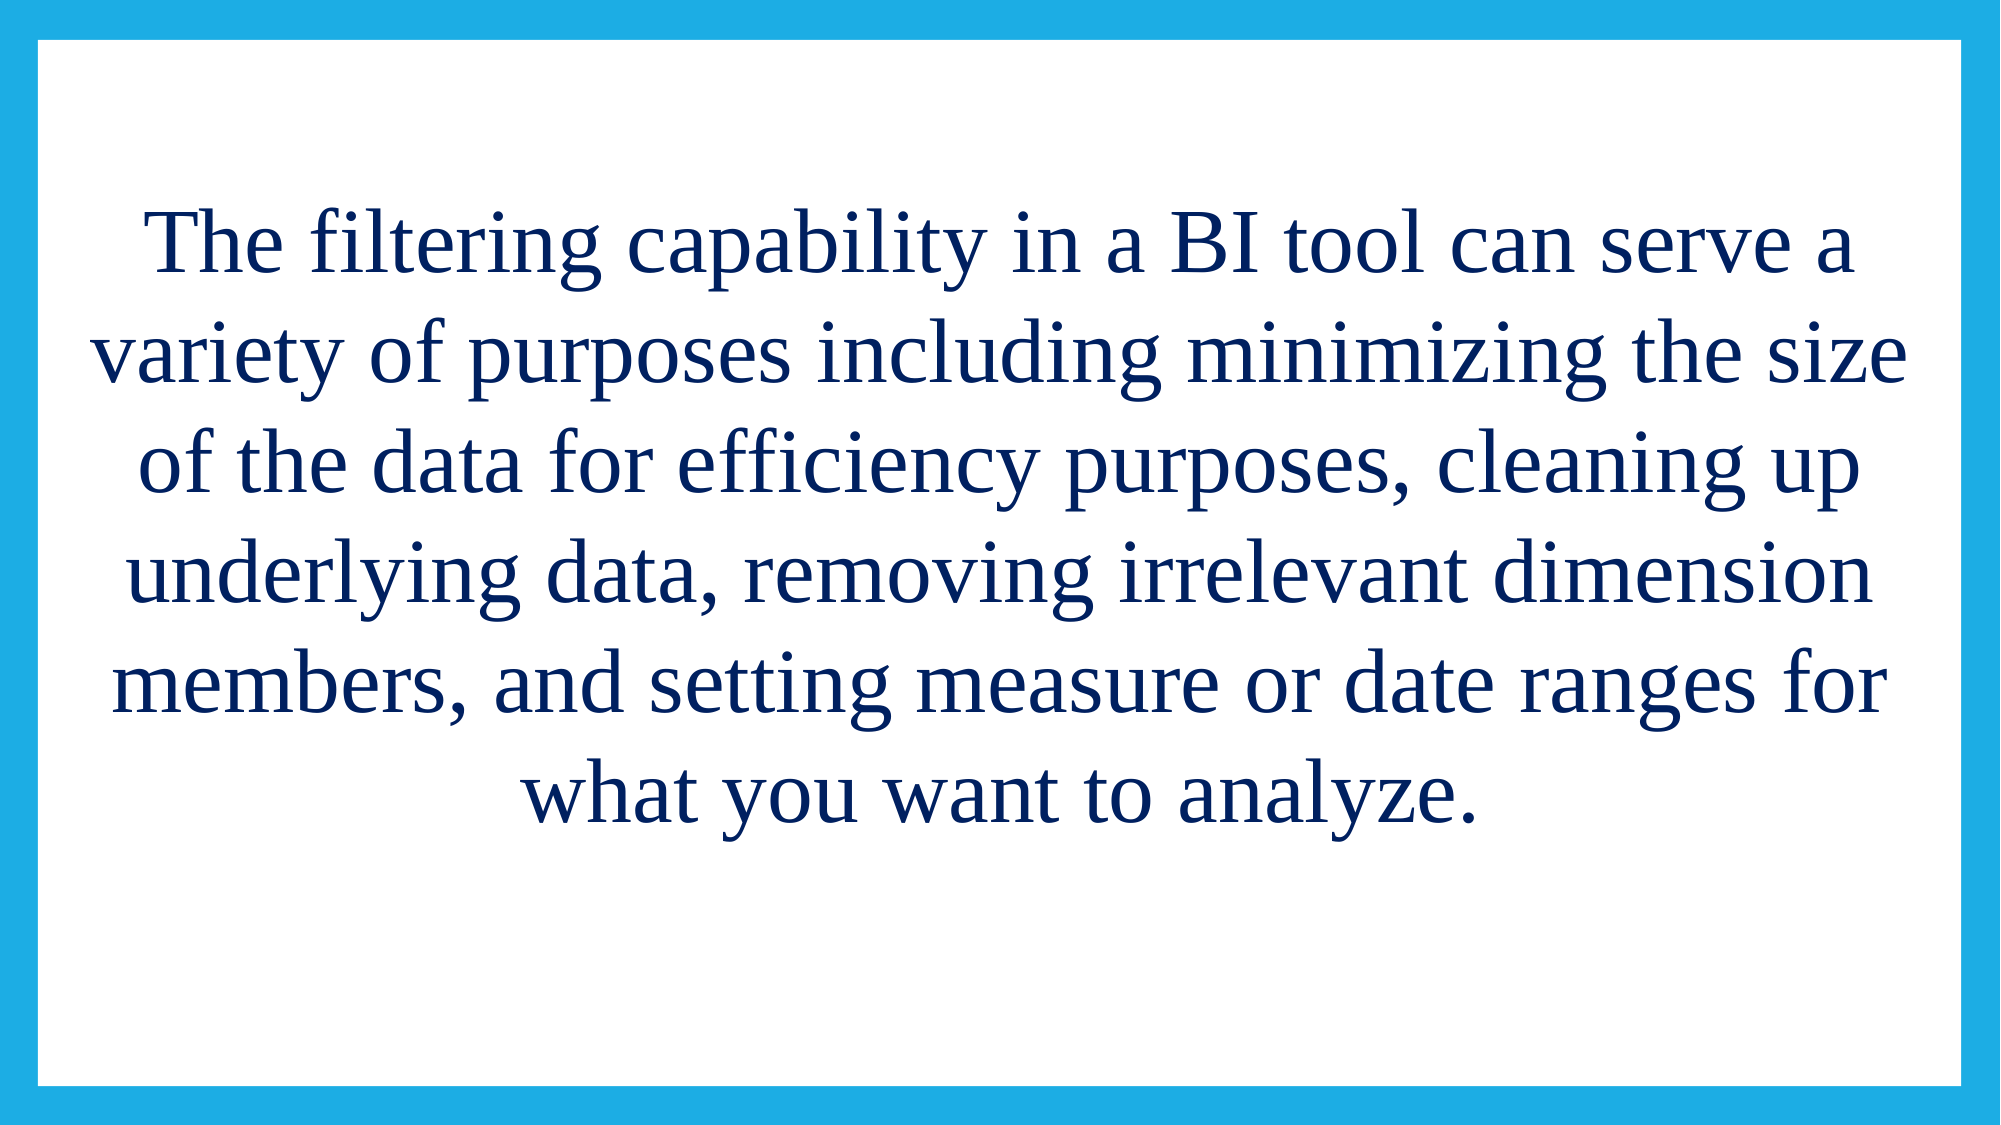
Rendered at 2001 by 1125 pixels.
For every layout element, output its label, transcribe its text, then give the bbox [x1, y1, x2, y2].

text_box The filtering capability in a BI tool can serve a variety of purposes including minimizing the size of the data for efficiency purposes, cleaning up underlying data, removing irrelevant dimension members, and setting measure or date ranges for what you want to analyze. [61, 173, 1941, 848]
